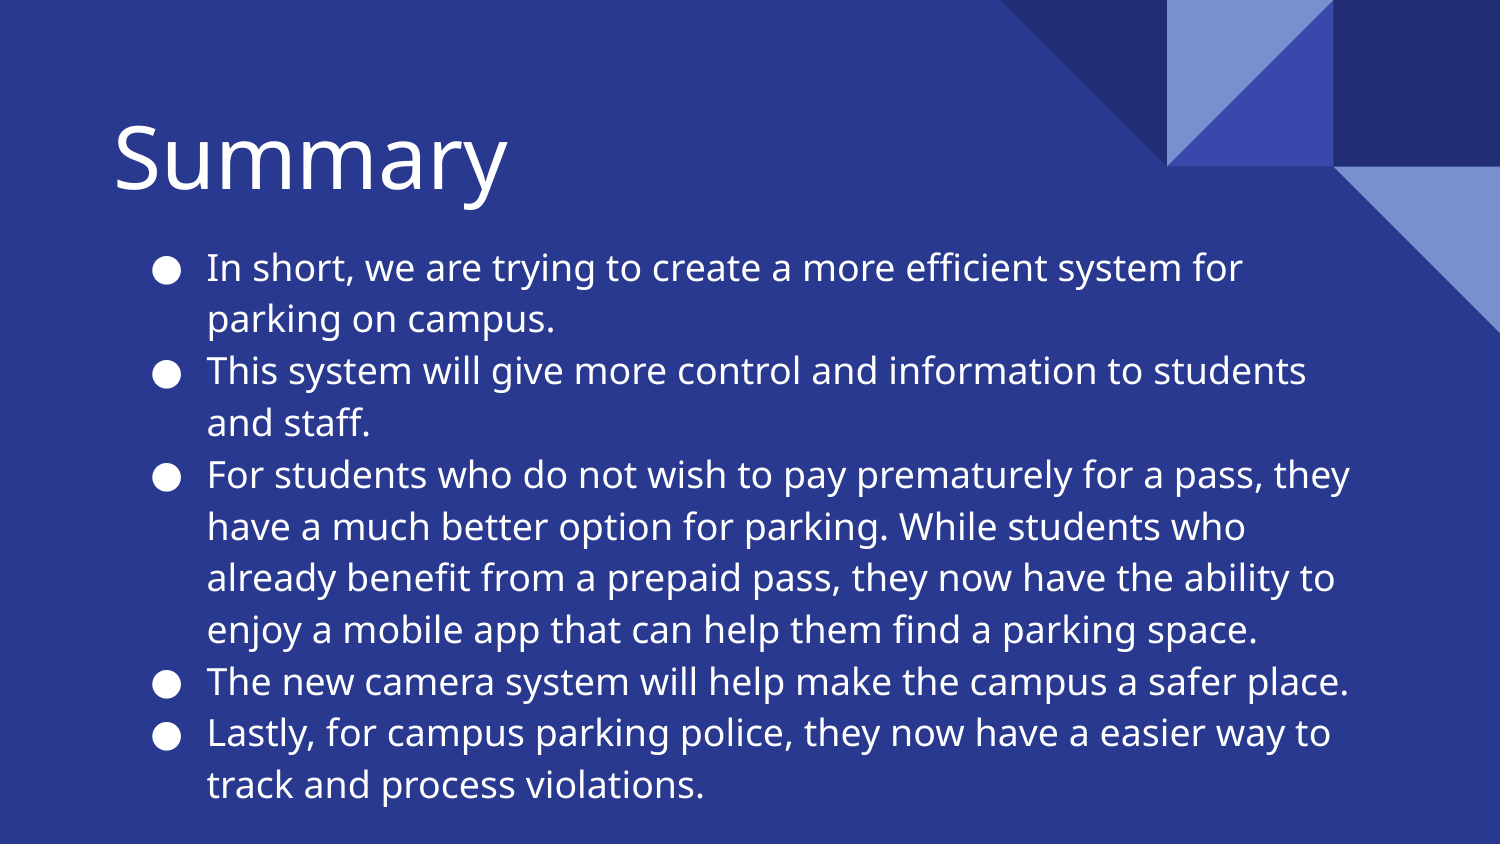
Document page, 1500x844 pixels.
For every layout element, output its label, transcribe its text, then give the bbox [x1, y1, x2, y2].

title Summary [98, 92, 1447, 222]
text_box In short, we are trying to create a more efficient system for parking on campus. This system will give more control and information to students and staff. For students who do not wish to pay prematurely for a pass, they have a much better option for parking. While students who already benefit from a prepaid pass, they now have the ability to enjoy a mobile app that can help them find a parking space. The new camera system will help make the campus a safer place. Lastly, for campus parking police, they now have a easier way to track and process violations. [116, 222, 1376, 775]
